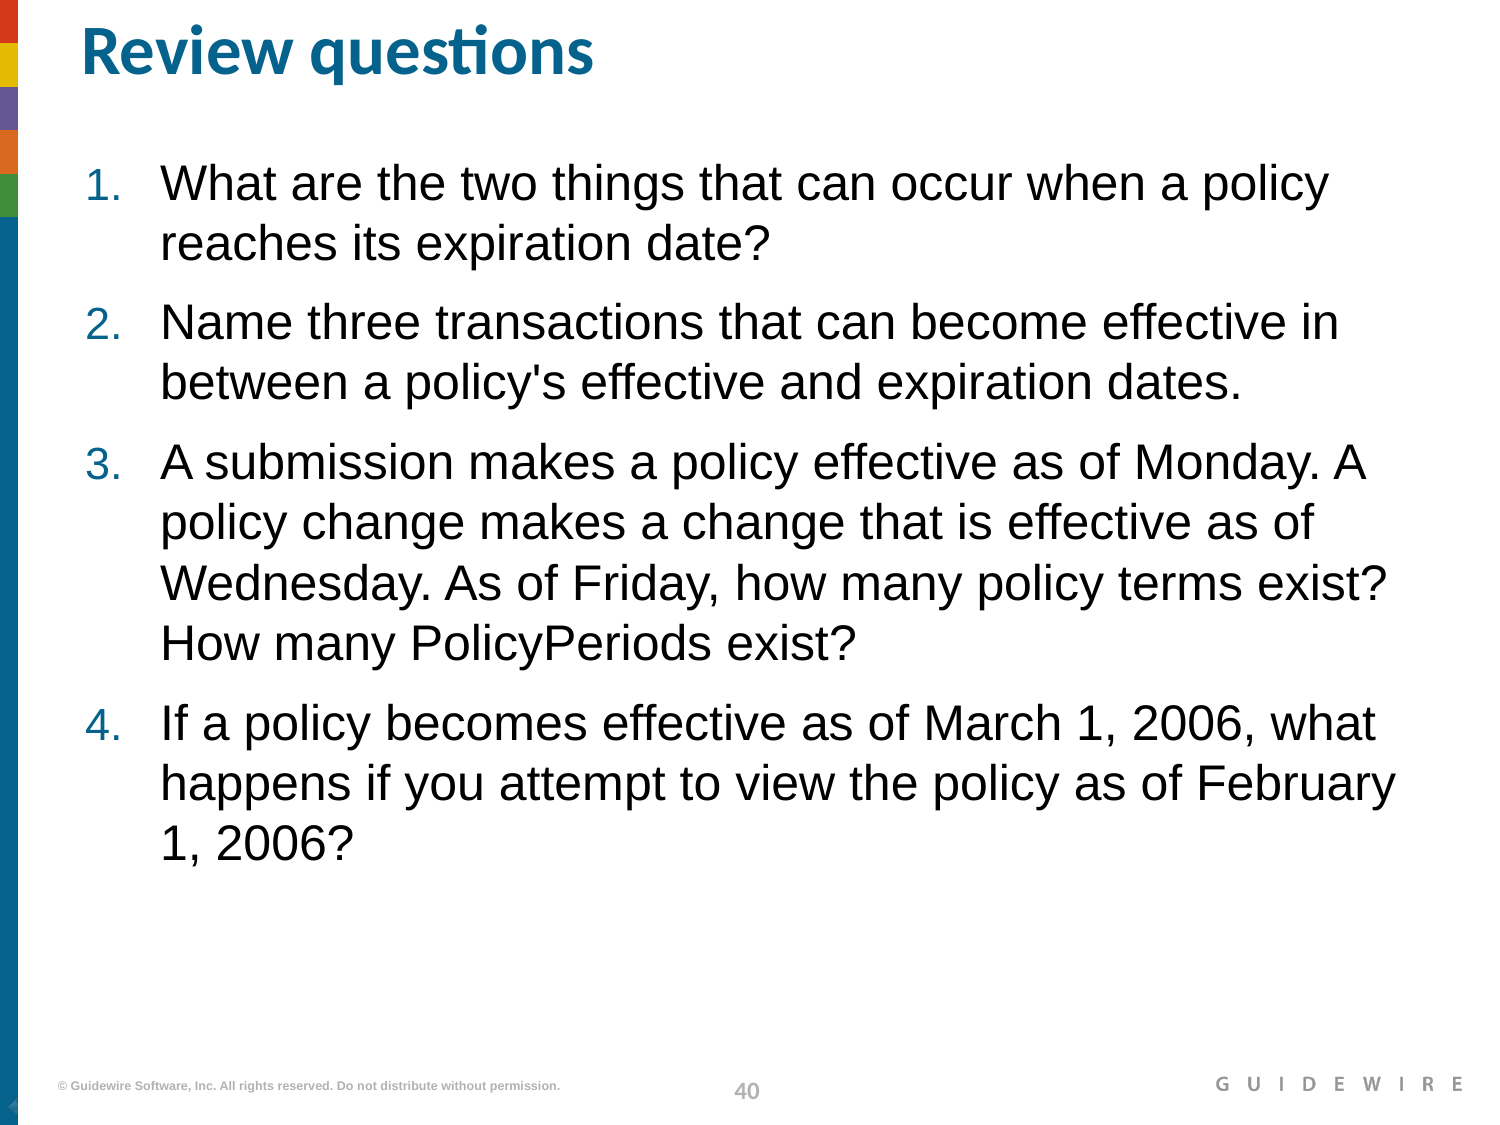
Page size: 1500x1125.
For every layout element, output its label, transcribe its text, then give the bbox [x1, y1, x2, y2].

title Review questions [81, 19, 1446, 142]
picture [10, 1101, 18, 1111]
picture [1215, 1073, 1480, 1096]
picture [0, 0, 18, 216]
list What are the two things that can occur when a policy reaches its expiration date? Name three transactions that can become effective in between a policy's effective and expiration dates. A submission makes a policy effective as of Monday. A policy change makes a change that is effective as of Wednesday. As of Friday, how many policy terms exist? How many PolicyPeriods exist? If a policy becomes effective as of March 1, 2006, what happens if you attempt to view the policy as of February 1, 2006? [85, 149, 1450, 1050]
